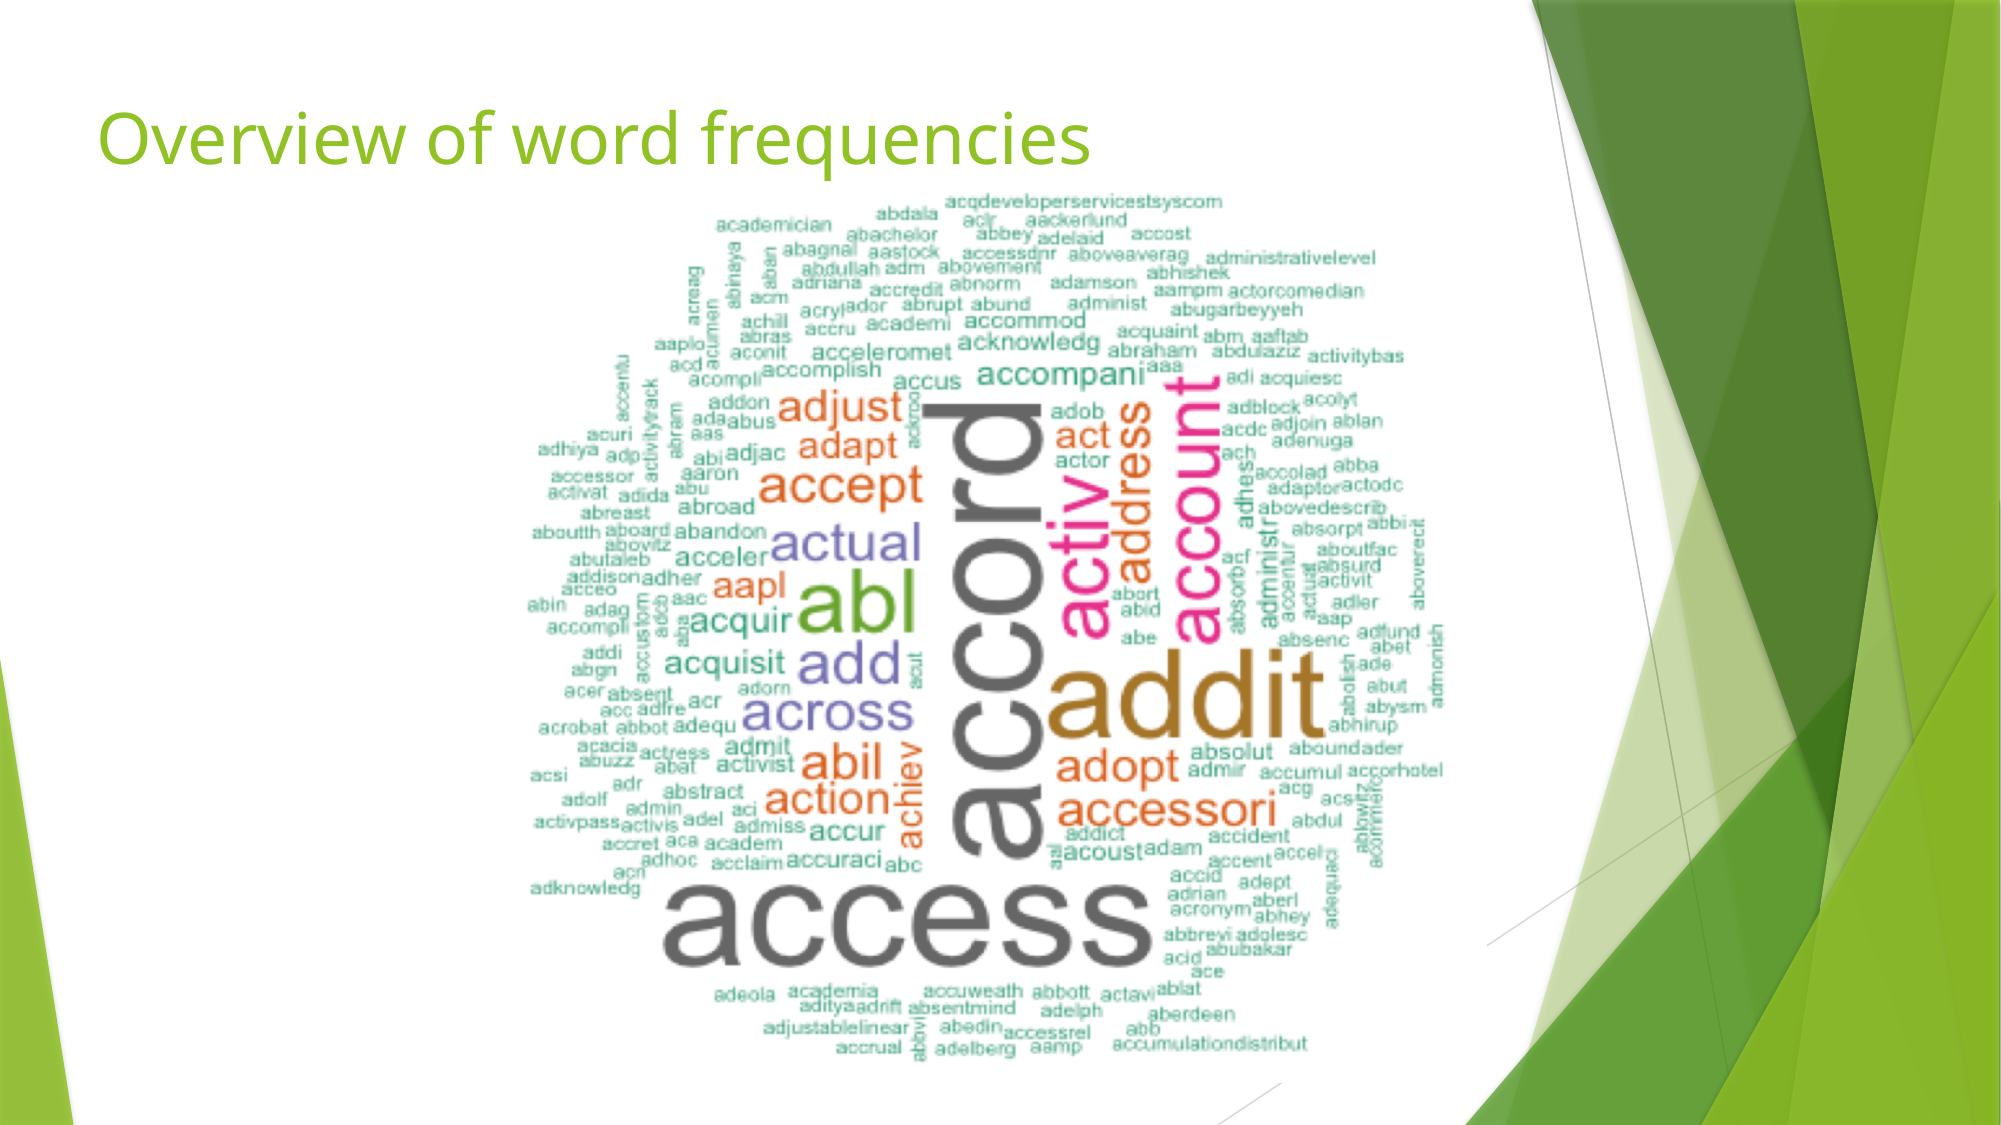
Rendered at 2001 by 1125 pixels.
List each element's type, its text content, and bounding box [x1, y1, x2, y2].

title Overview of word frequencies [81, 85, 1874, 273]
picture [365, 178, 1487, 1084]
